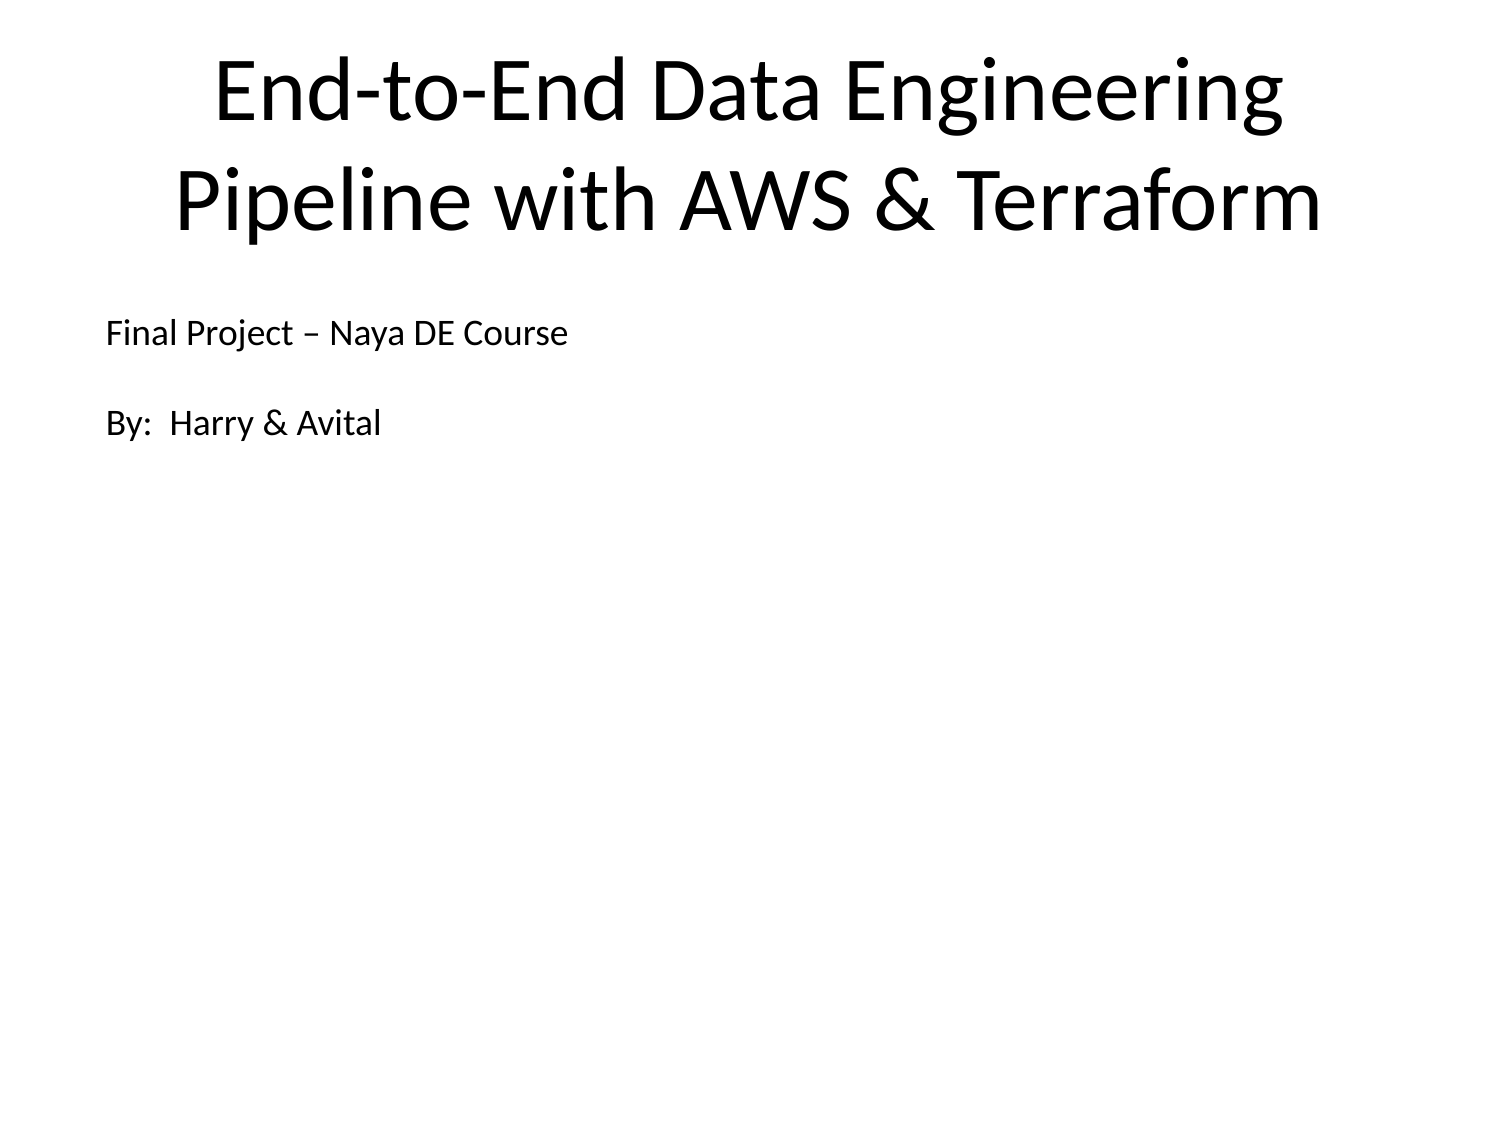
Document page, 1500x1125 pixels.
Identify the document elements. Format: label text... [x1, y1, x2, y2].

title End-to-End Data Engineering Pipeline with AWS & Terraform [75, 45, 1425, 233]
text_box Final Project – Naya DE Course By: Harry & Avital [91, 300, 585, 451]
